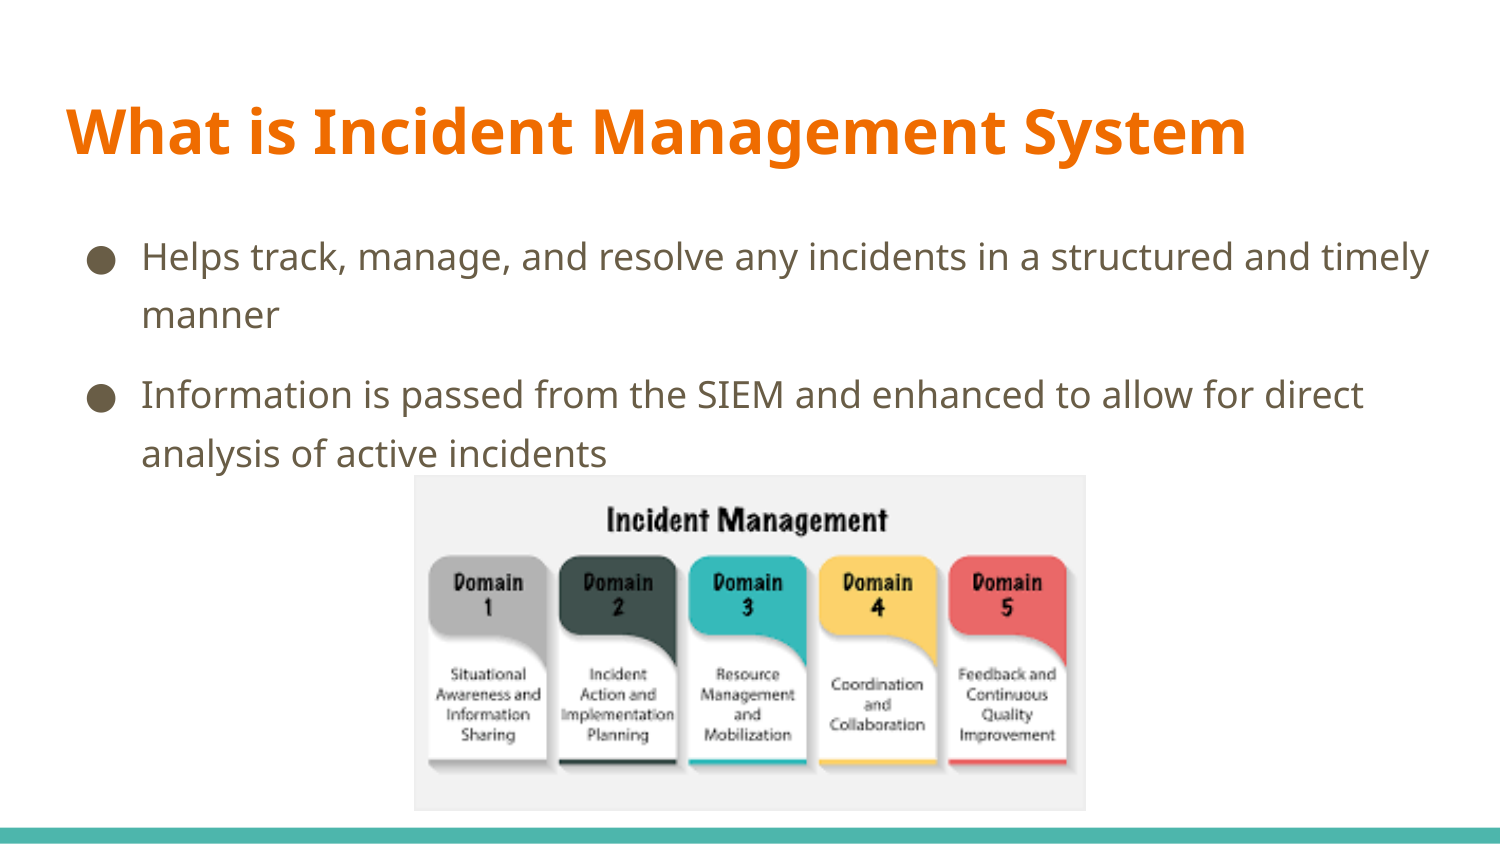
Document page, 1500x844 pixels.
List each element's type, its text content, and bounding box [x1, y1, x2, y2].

list Helps track, manage, and resolve any incidents in a structured and timely manner Information is passed from the SIEM and enhanced to allow for direct analysis of active incidents [51, 207, 1449, 750]
picture [413, 475, 1086, 812]
title What is Incident Management System [51, 72, 1449, 189]
